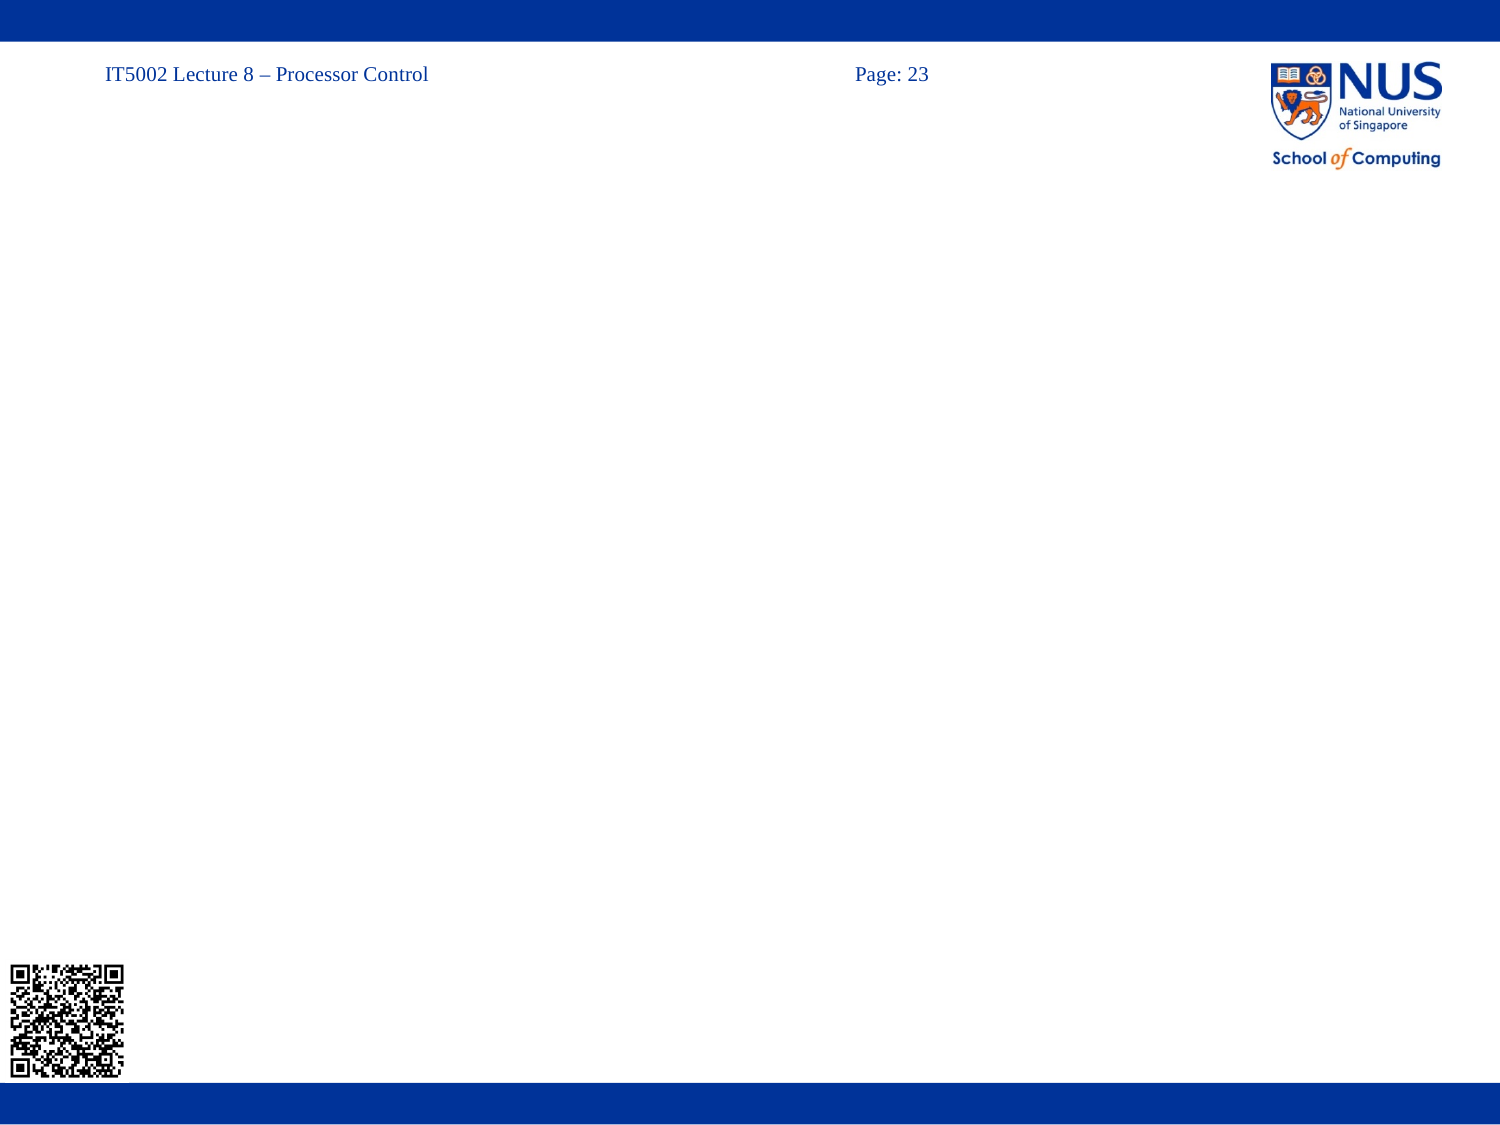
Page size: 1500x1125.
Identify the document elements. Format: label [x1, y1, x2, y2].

picture [5, 959, 129, 1083]
picture [1271, 61, 1442, 171]
